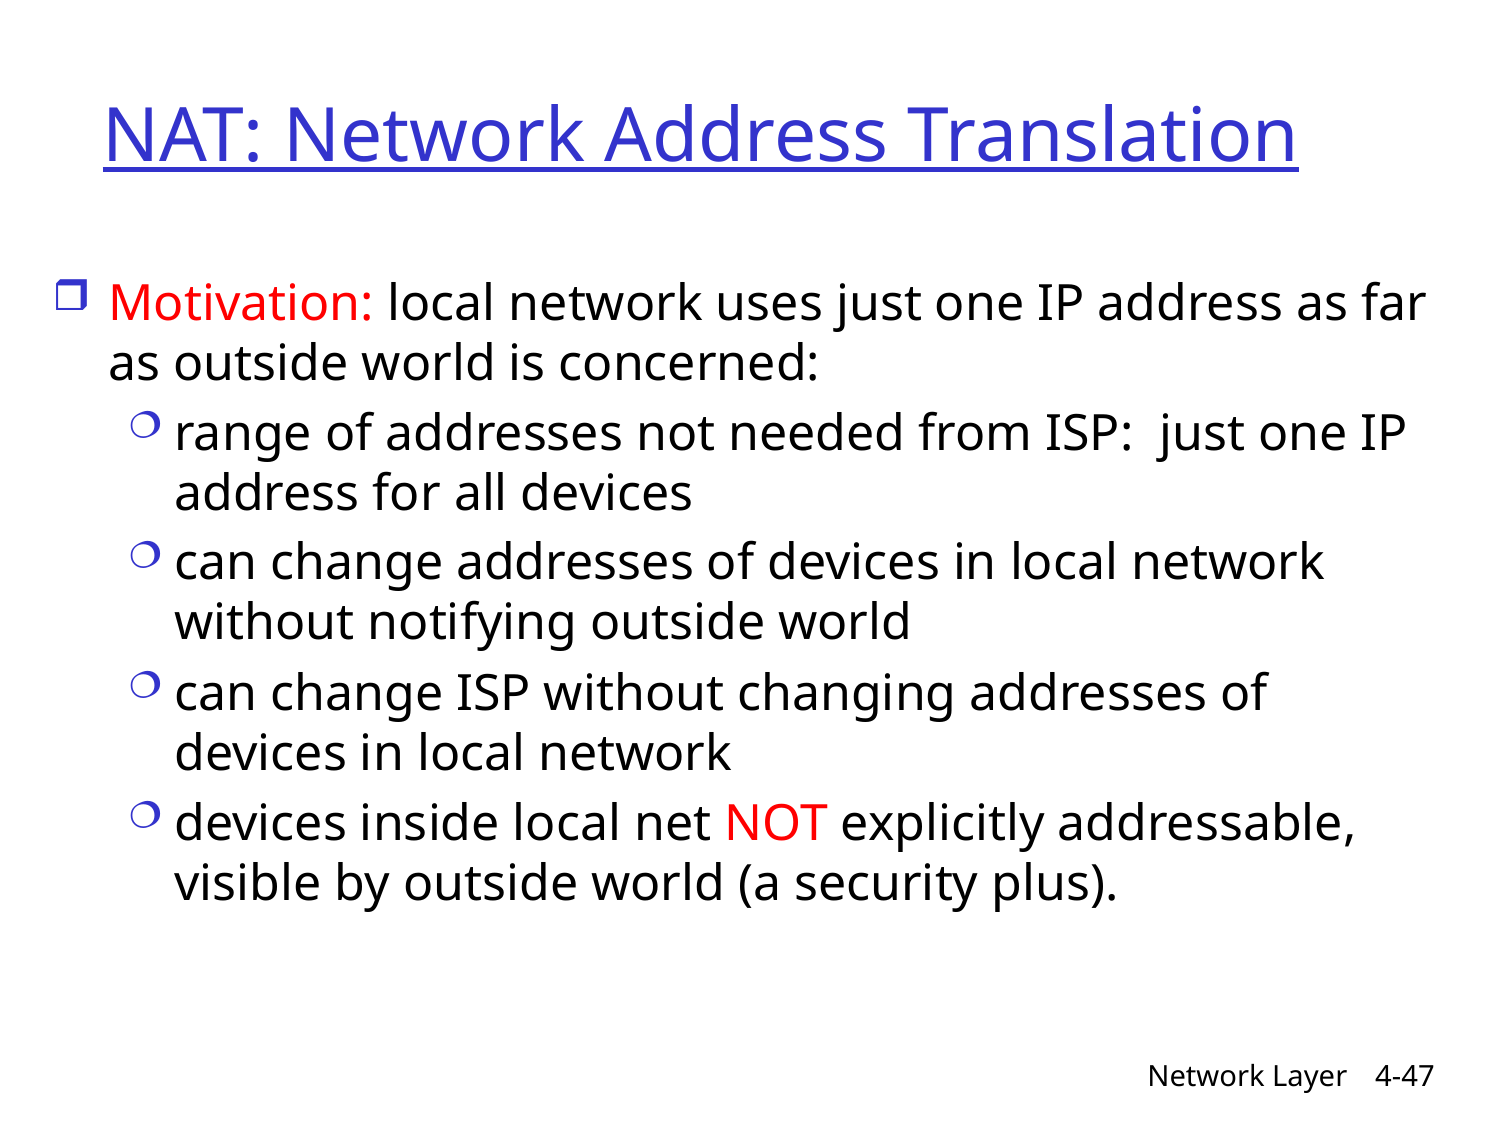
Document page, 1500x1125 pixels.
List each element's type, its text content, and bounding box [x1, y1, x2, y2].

slide_number 4-47 [1338, 1049, 1451, 1125]
footer Network Layer [887, 1049, 1338, 1125]
list Motivation: local network uses just one IP address as far as outside world is concerned: range of addresses not needed from ISP: just one IP address for all devices can change addresses of devices in local network without notifying outside world can change ISP without changing addresses of devices in local network devices inside local net NOT explicitly addressable, visible by outside world (a security plus). [37, 262, 1445, 1025]
title NAT: Network Address Translation [87, 37, 1395, 225]
